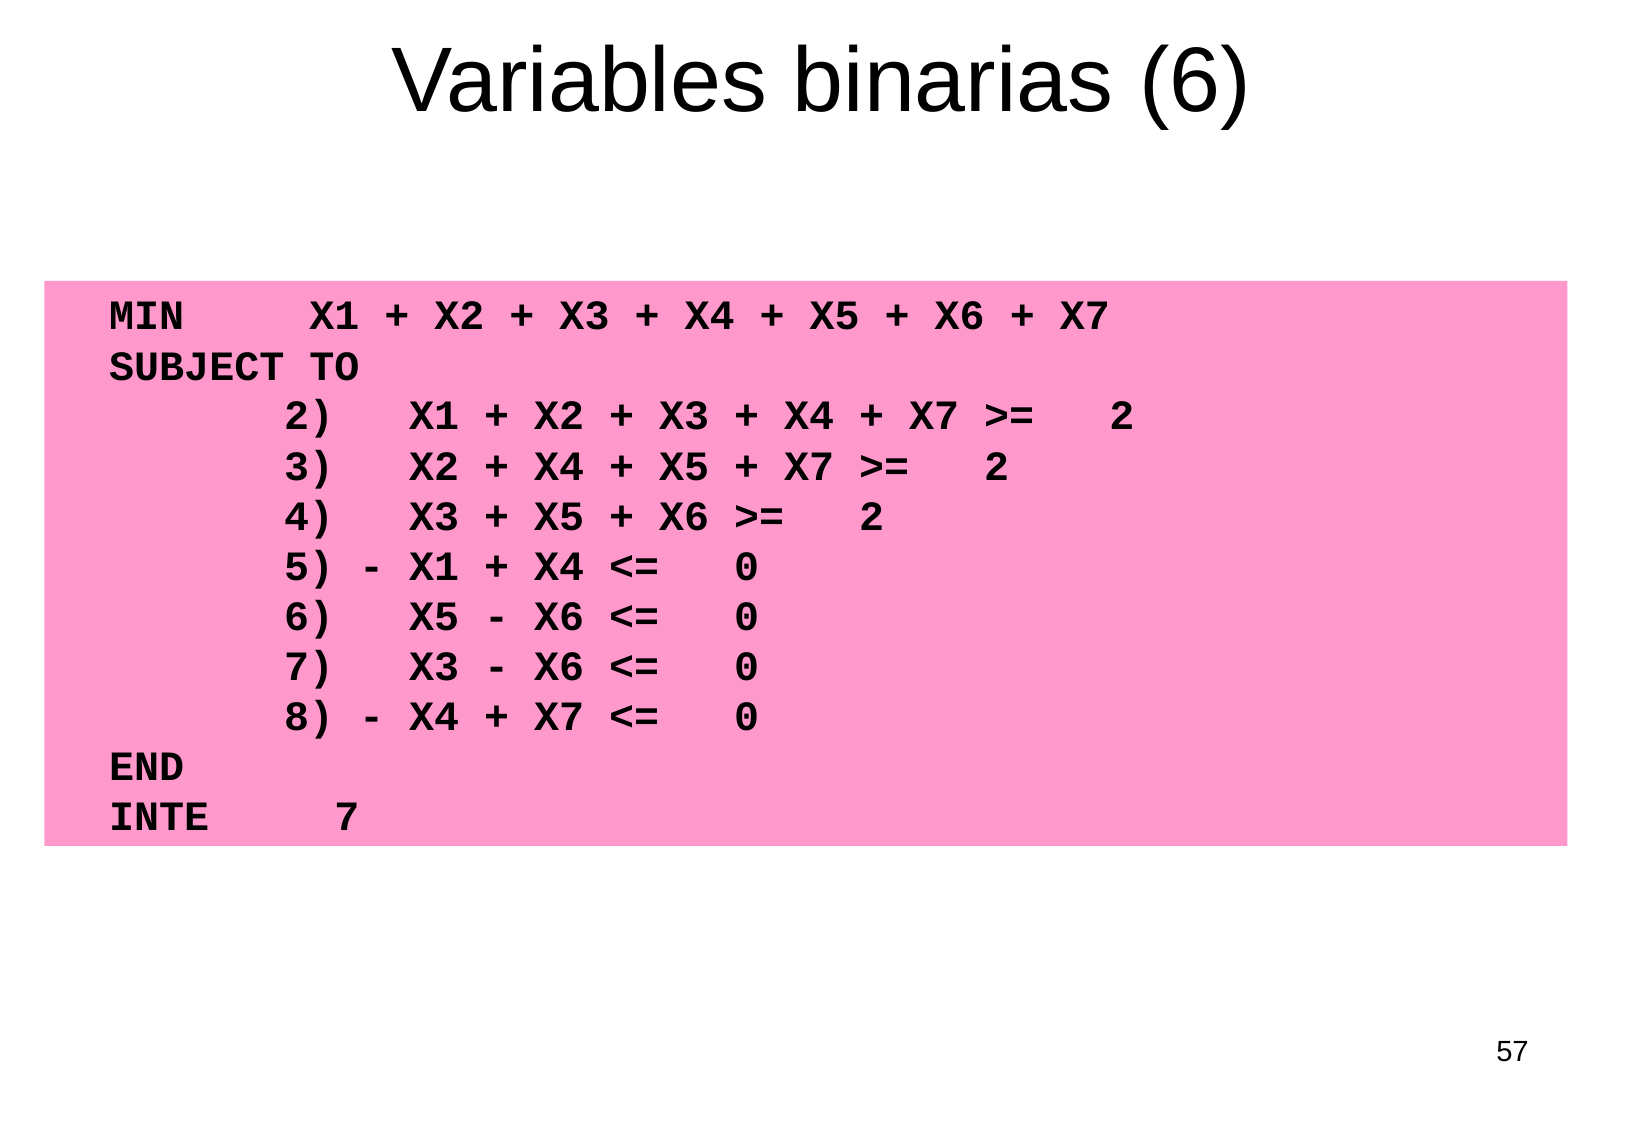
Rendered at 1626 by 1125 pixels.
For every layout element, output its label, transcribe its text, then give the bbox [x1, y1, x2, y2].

text_box Variables binarias (6) [50, 18, 1594, 138]
text_box MIN X1 + X2 + X3 + X4 + X5 + X6 + X7 SUBJECT TO 2) X1 + X2 + X3 + X4 + X7 >= 2 3) X2 + X4 + X5 + X7 >= 2 4) X3 + X5 + X6 >= 2 5) - X1 + X4 <= 0 6) X5 - X6 <= 0 7) X3 - X6 <= 0 8) - X4 + X7 <= 0 END INTE 7 [44, 280, 1568, 846]
slide_number 57 [1164, 1024, 1544, 1103]
